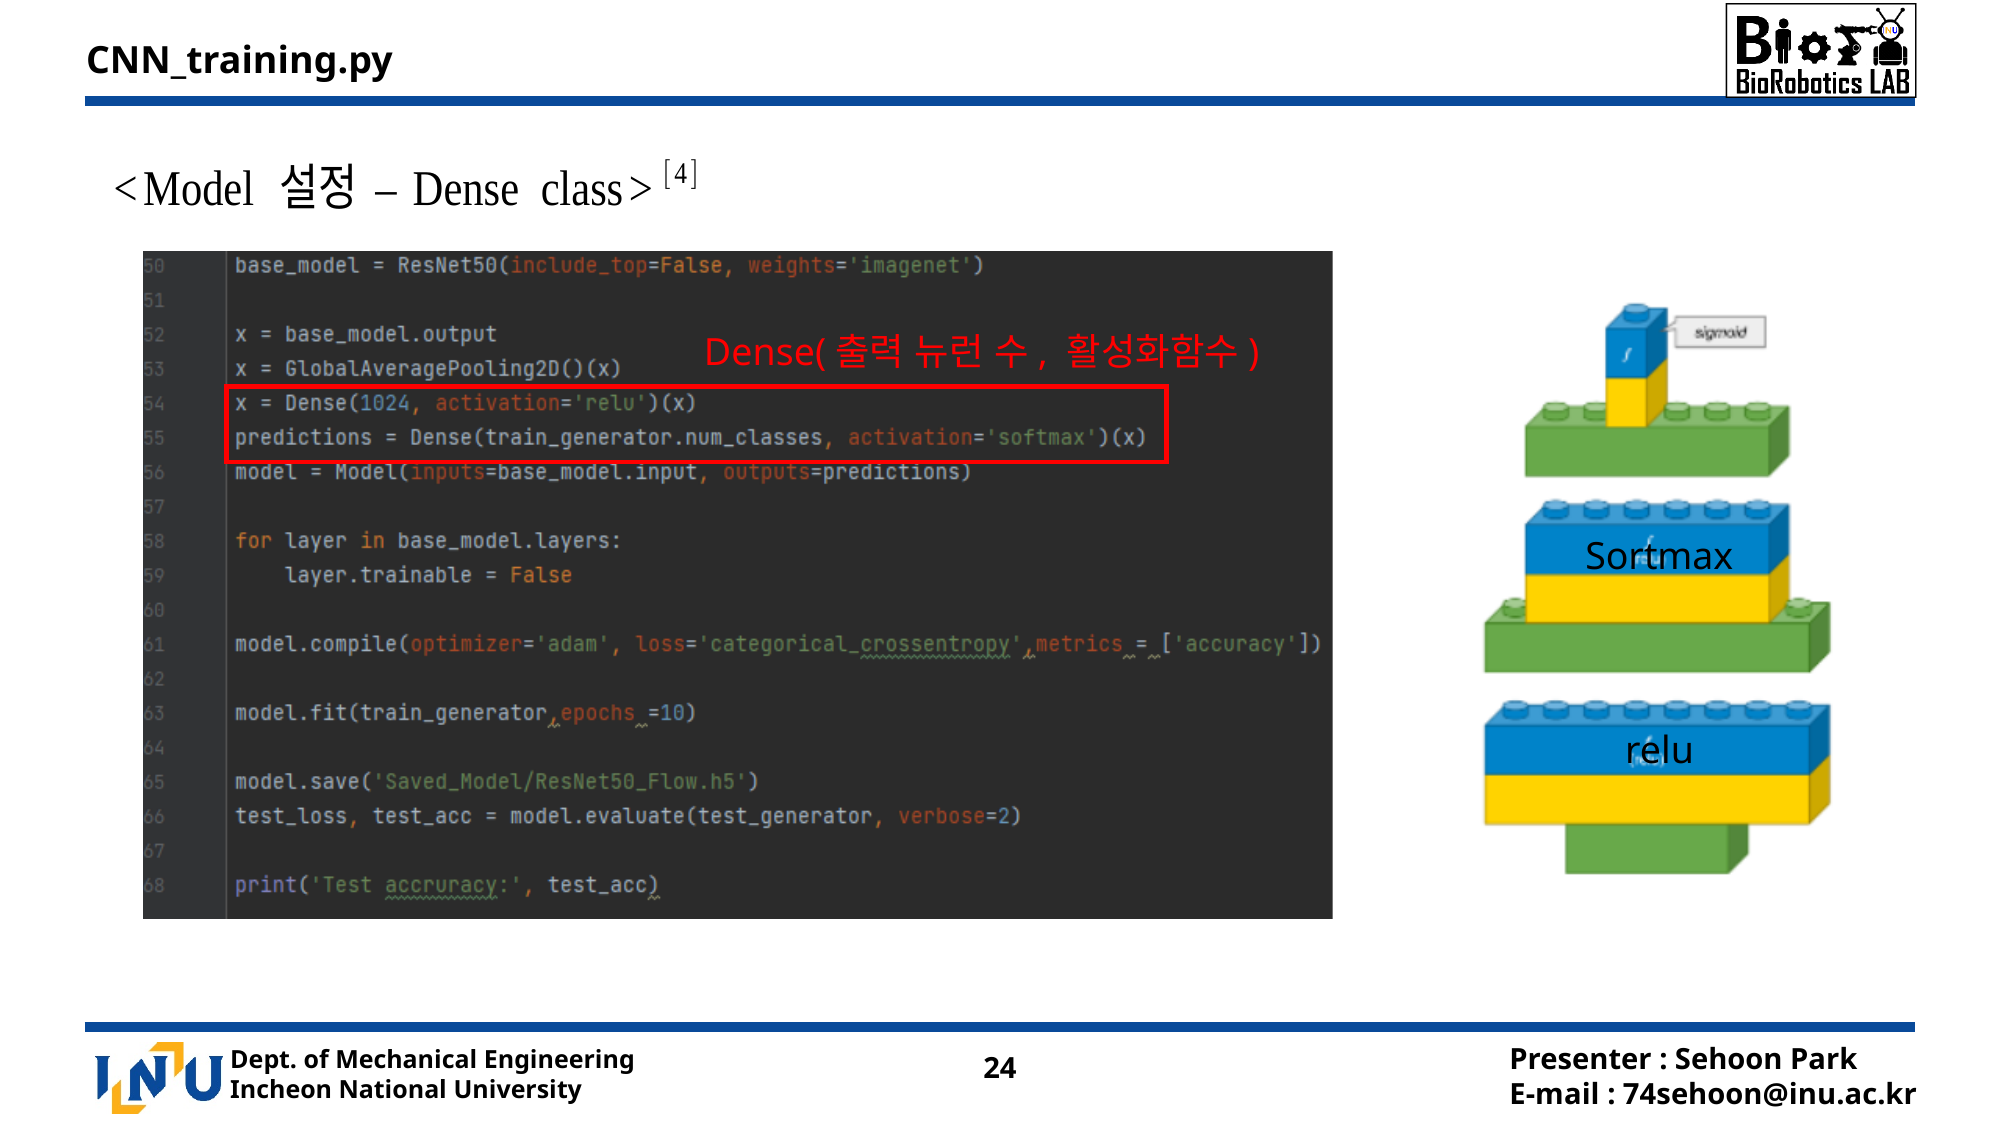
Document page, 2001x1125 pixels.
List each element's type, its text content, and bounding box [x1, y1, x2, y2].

picture [142, 251, 1333, 920]
slide_number 24 [974, 1043, 1026, 1095]
picture [95, 1042, 223, 1114]
text_box CNN_training.py [71, 28, 501, 89]
picture [1691, 0, 1929, 119]
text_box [1449, 284, 1887, 887]
